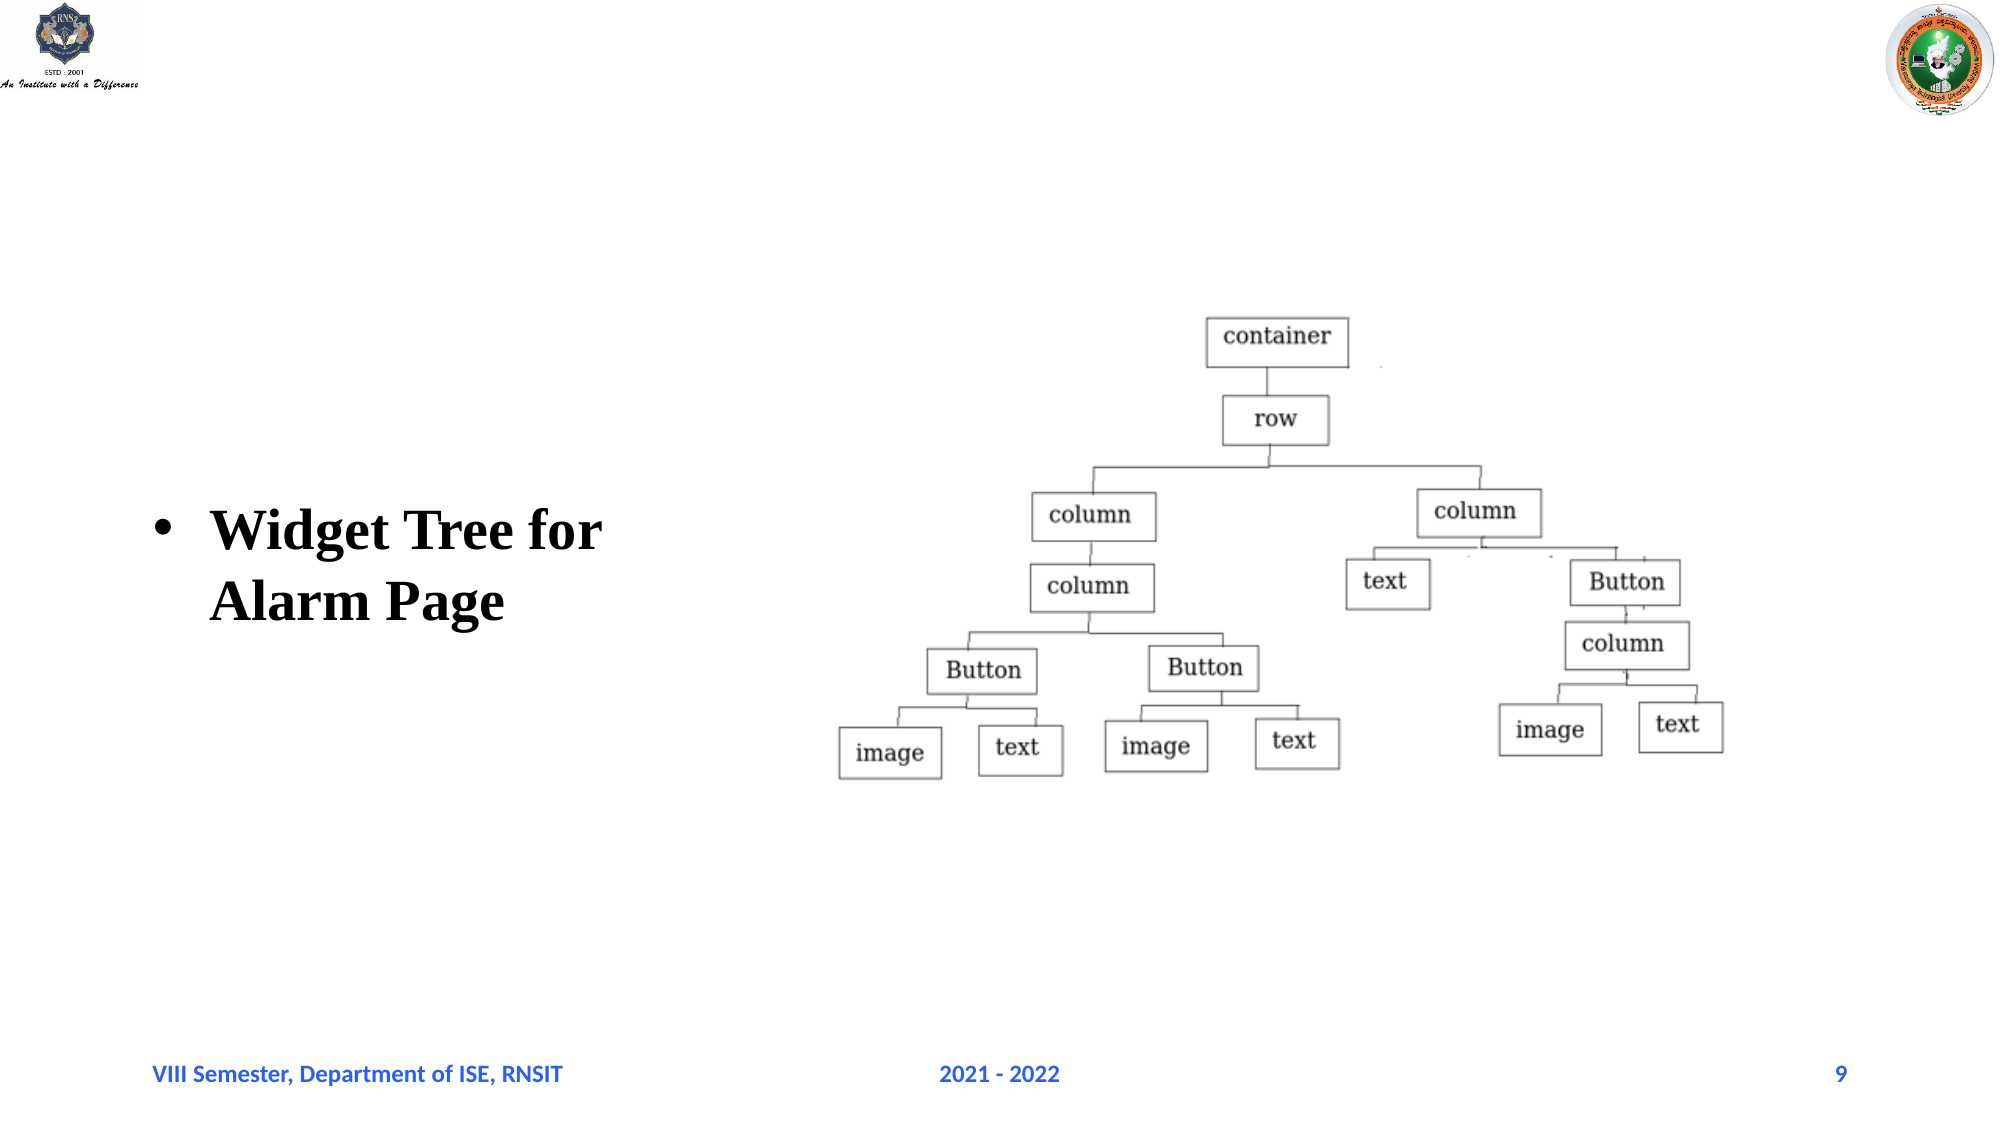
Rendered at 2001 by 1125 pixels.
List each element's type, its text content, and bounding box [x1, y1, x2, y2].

slide_number 9 [1412, 1042, 1863, 1103]
picture [822, 279, 1814, 846]
picture [1882, 2, 1997, 117]
text_box Widget Tree for Alarm Page [138, 484, 777, 639]
footer 2021 - 2022 [662, 1042, 1338, 1103]
text_box [55, 162, 1910, 1012]
slide_number VIII Semester, Department of ISE, RNSIT [137, 1042, 662, 1103]
picture [0, 0, 138, 90]
